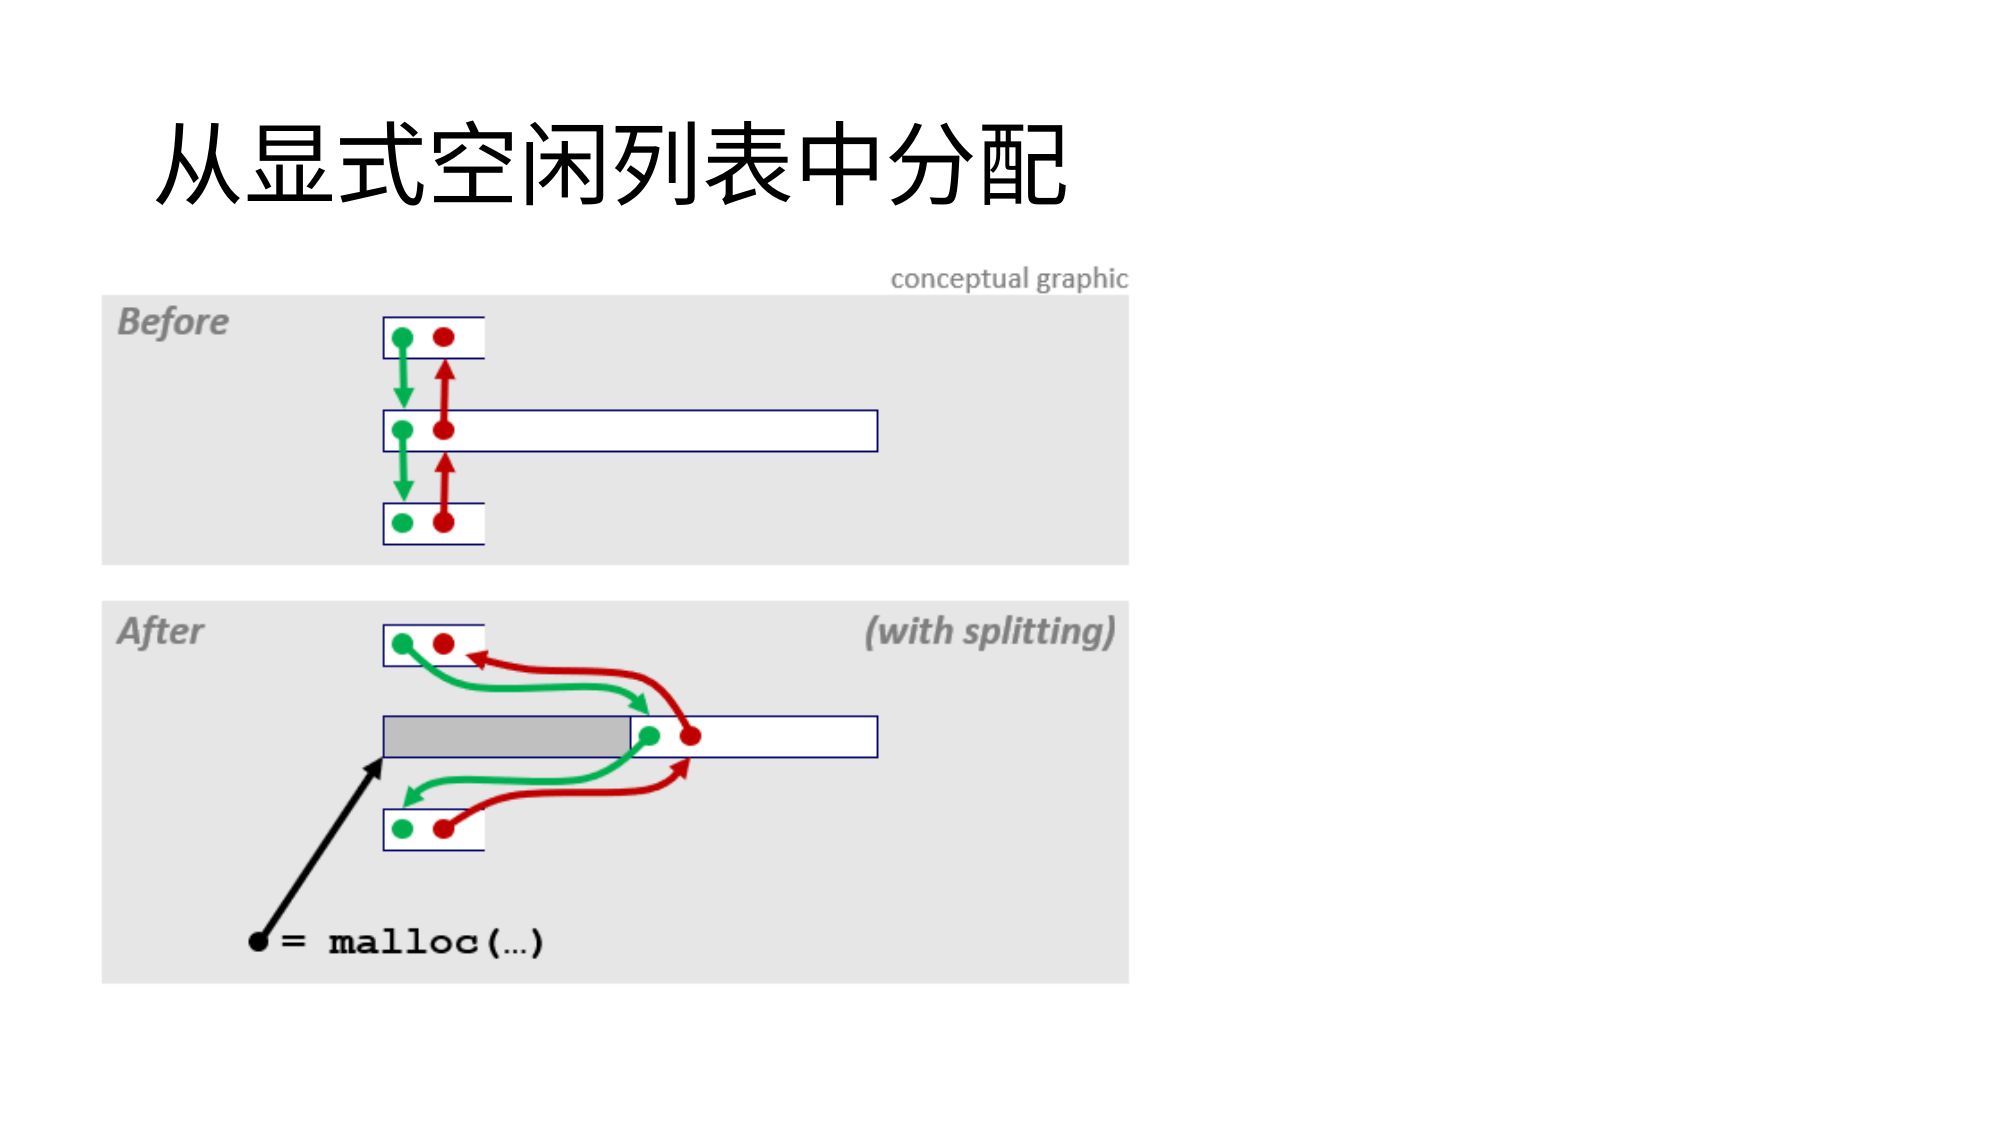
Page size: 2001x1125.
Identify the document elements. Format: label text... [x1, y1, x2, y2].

picture [79, 256, 1149, 1002]
title 从显式空闲列表中分配 [137, 59, 1863, 278]
